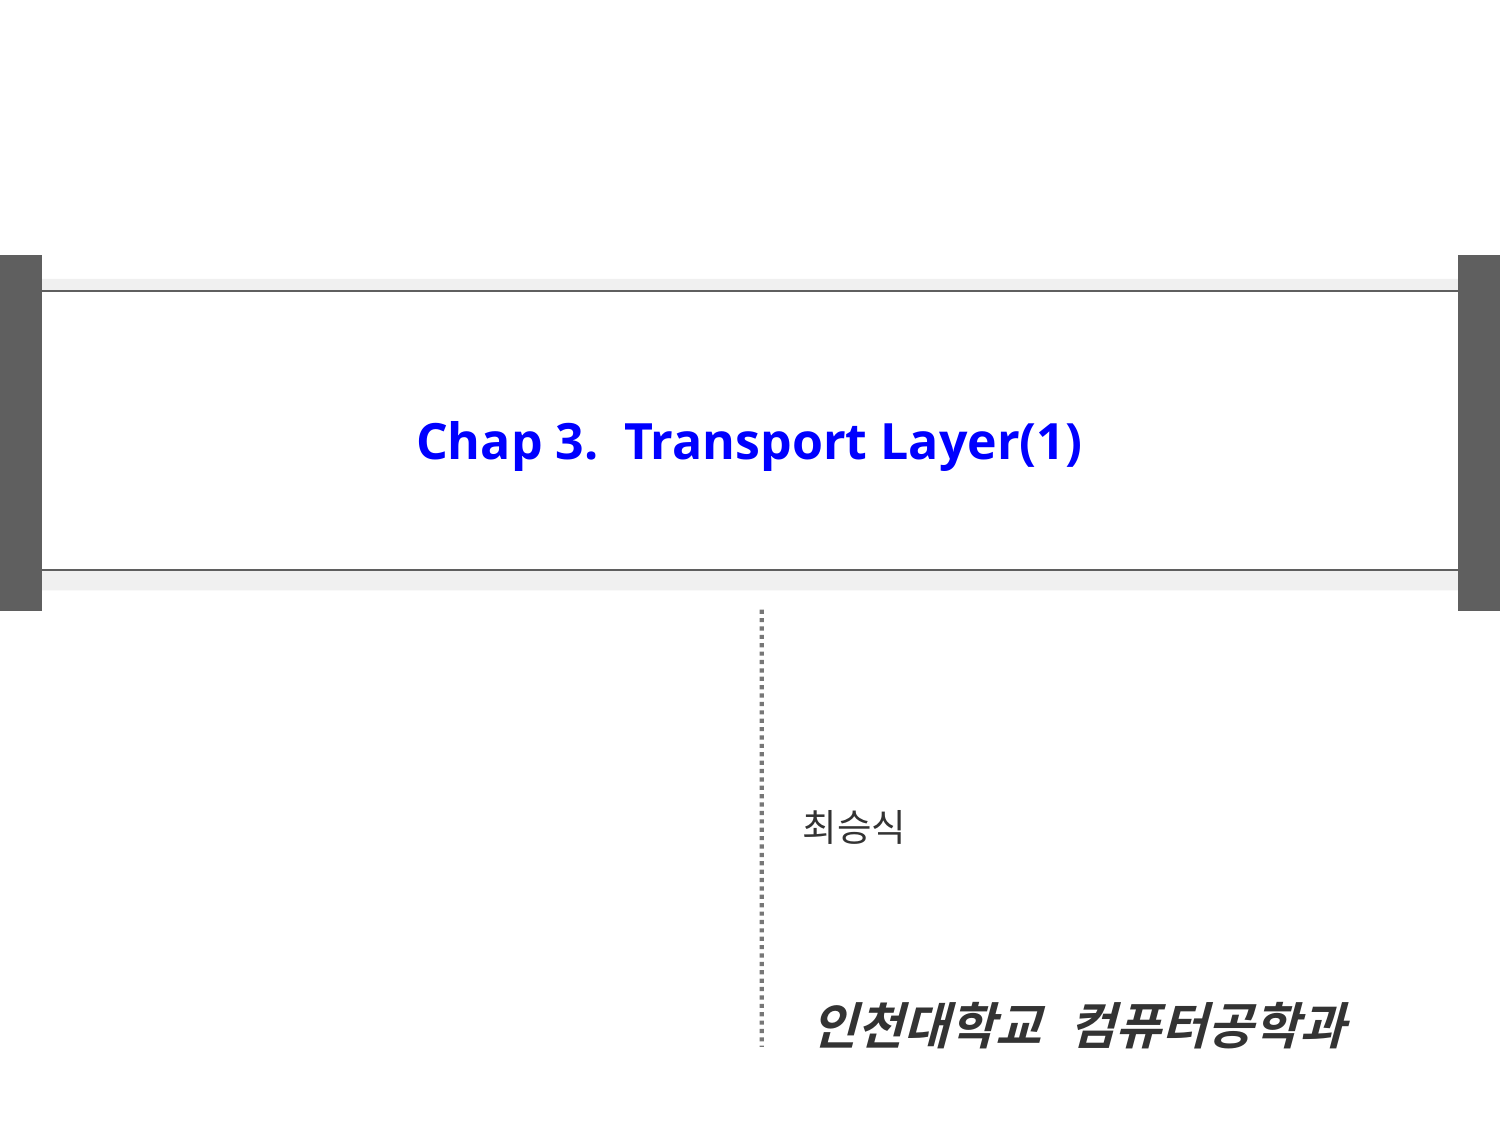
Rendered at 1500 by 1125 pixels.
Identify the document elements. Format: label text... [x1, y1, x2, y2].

text_box Chap 3. Transport Layer(1) [79, 378, 1420, 477]
text_box 최승식 [787, 679, 1353, 857]
